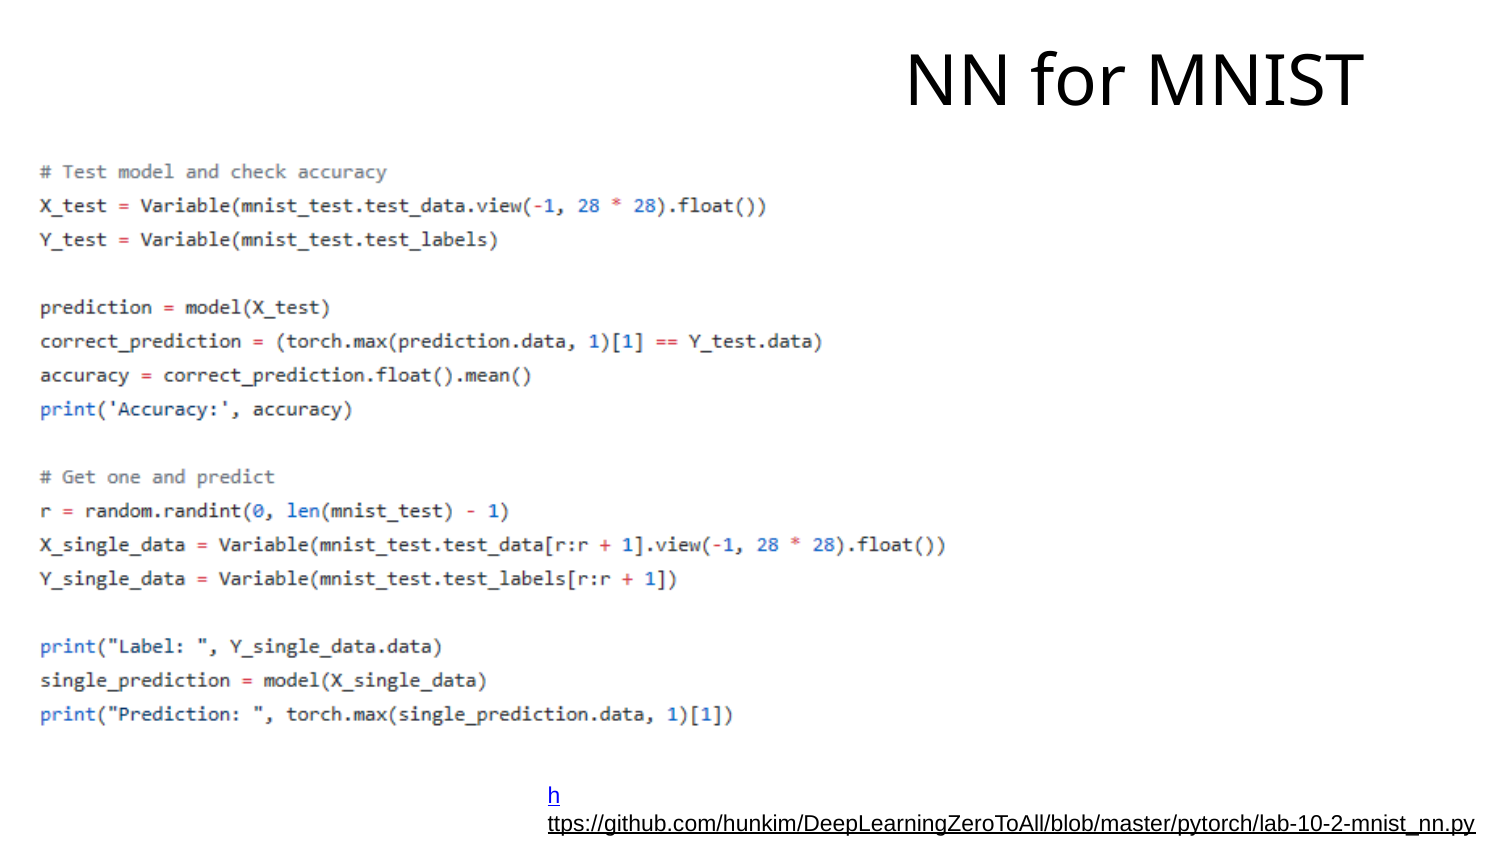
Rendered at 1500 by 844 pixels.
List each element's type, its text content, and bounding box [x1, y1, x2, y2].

text_box NN for MNIST [872, 27, 1398, 127]
picture [24, 151, 951, 730]
text_box https://github.com/hunkim/DeepLearningZeroToAll/blob/master/pytorch/lab-10-2-mnist_nn.py [532, 799, 1500, 844]
